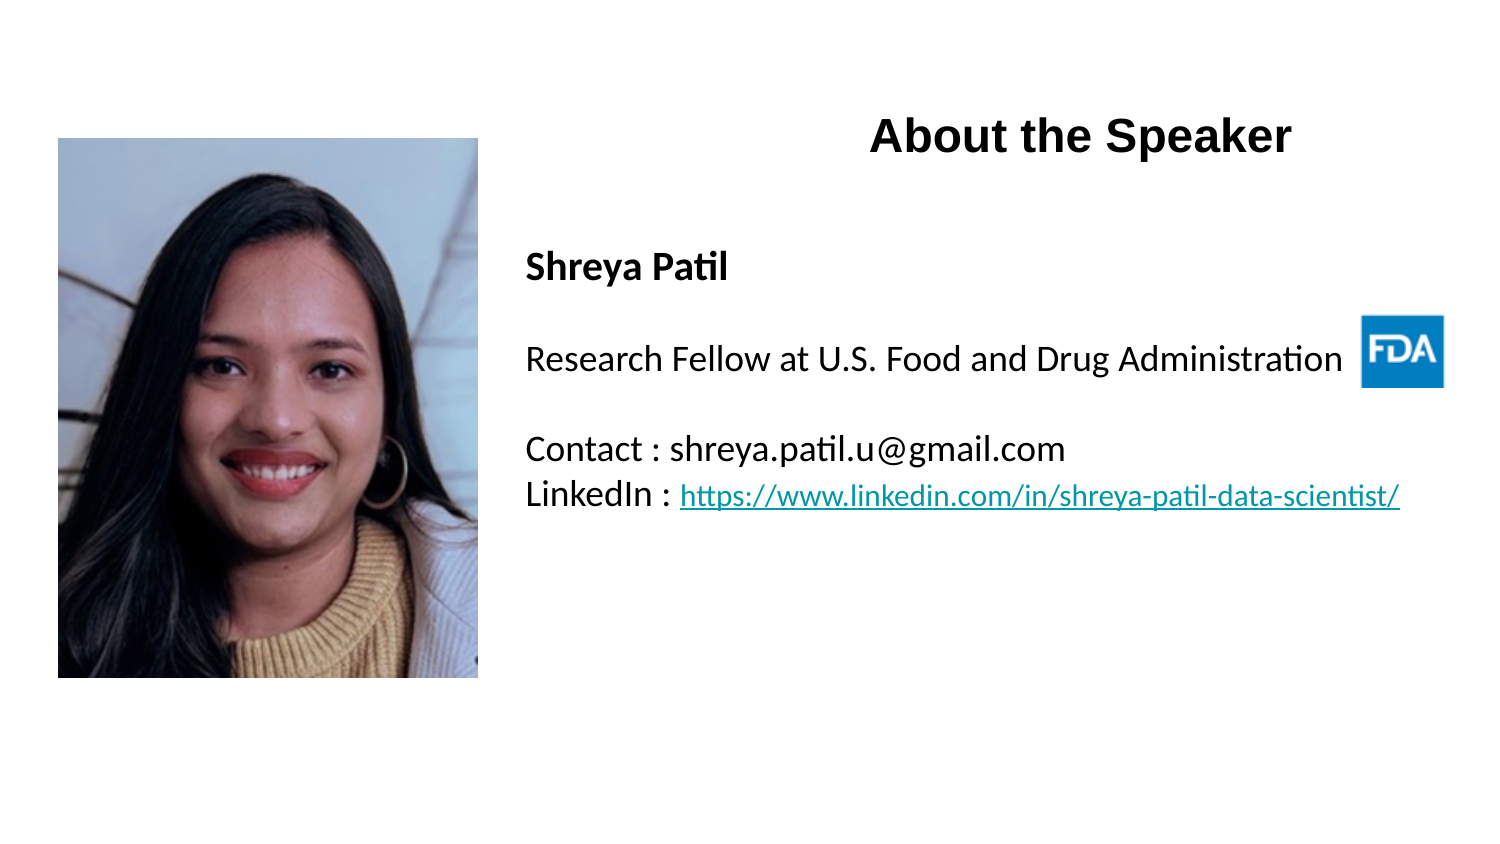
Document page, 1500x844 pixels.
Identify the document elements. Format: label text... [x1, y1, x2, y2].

text_box About the Speaker [853, 89, 1342, 193]
picture [1359, 312, 1447, 388]
text_box Shreya Patil Research Fellow at U.S. Food and Drug Administration Contact : shreya.patil.u@gmail.com LinkedIn : https://www.linkedin.com/in/shreya-patil-data-scientist/ [510, 223, 1427, 574]
picture [1369, 334, 1437, 363]
picture [58, 138, 478, 679]
